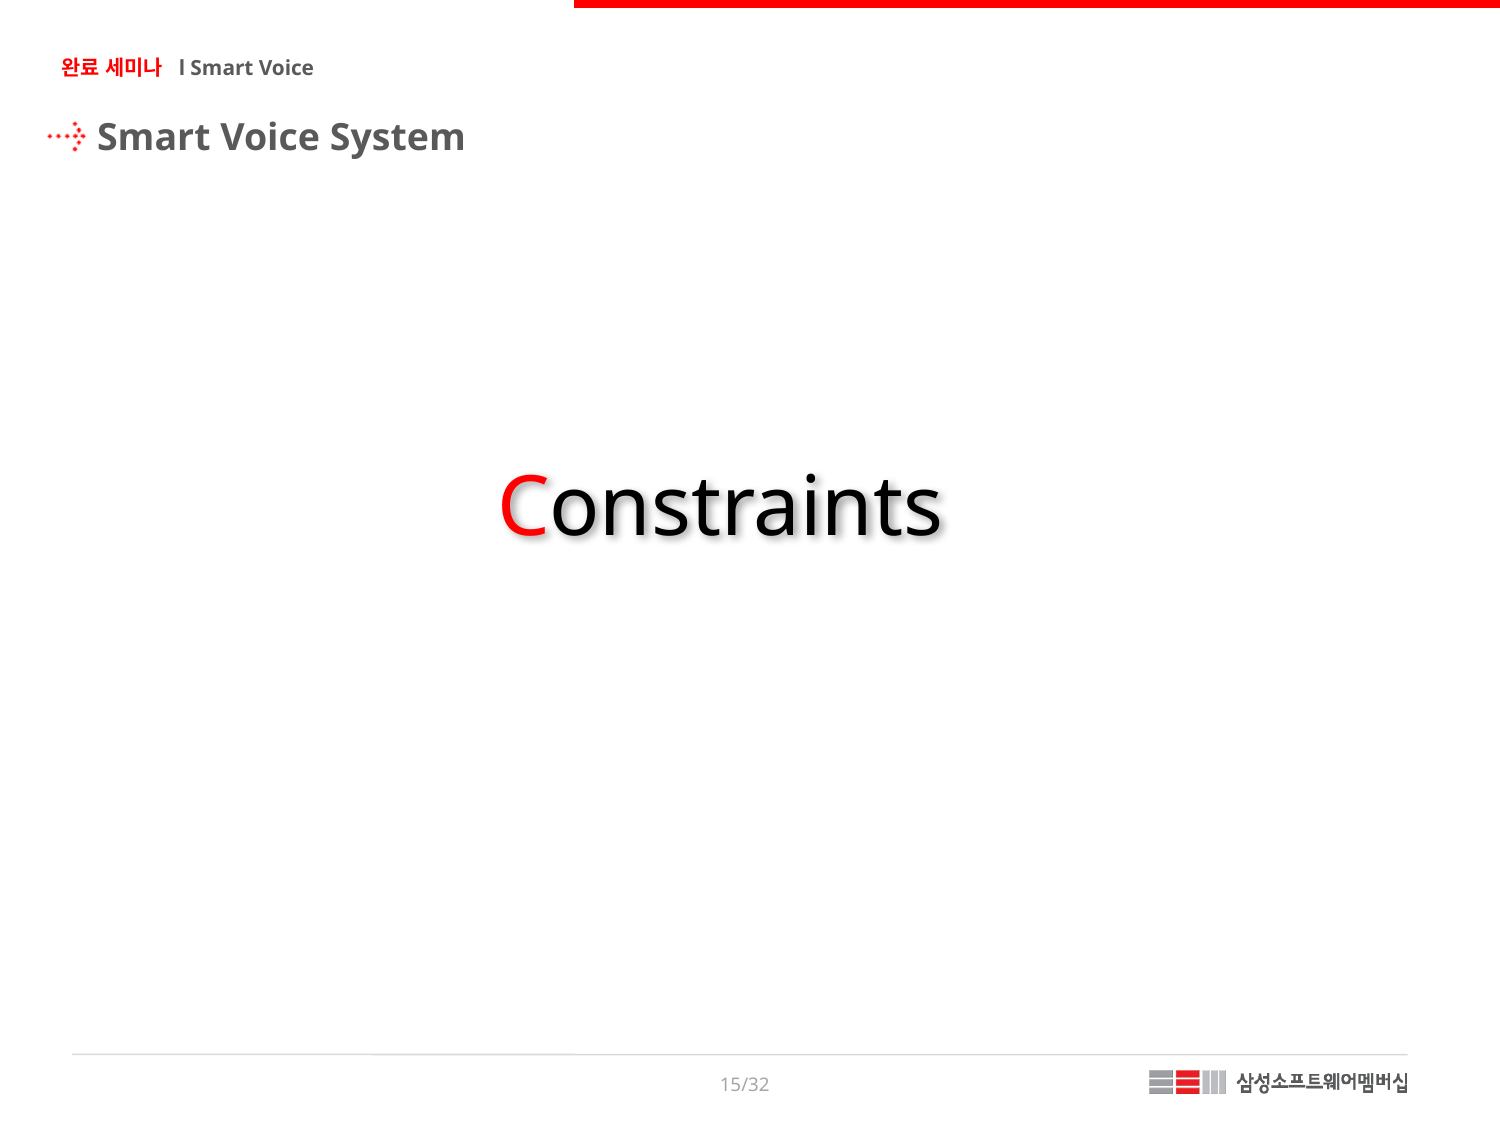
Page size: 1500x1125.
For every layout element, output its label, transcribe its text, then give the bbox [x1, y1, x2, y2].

list Constraints [242, 444, 1199, 776]
list Smart Voice System [82, 105, 1407, 223]
picture [46, 120, 82, 155]
picture [1149, 1070, 1407, 1094]
